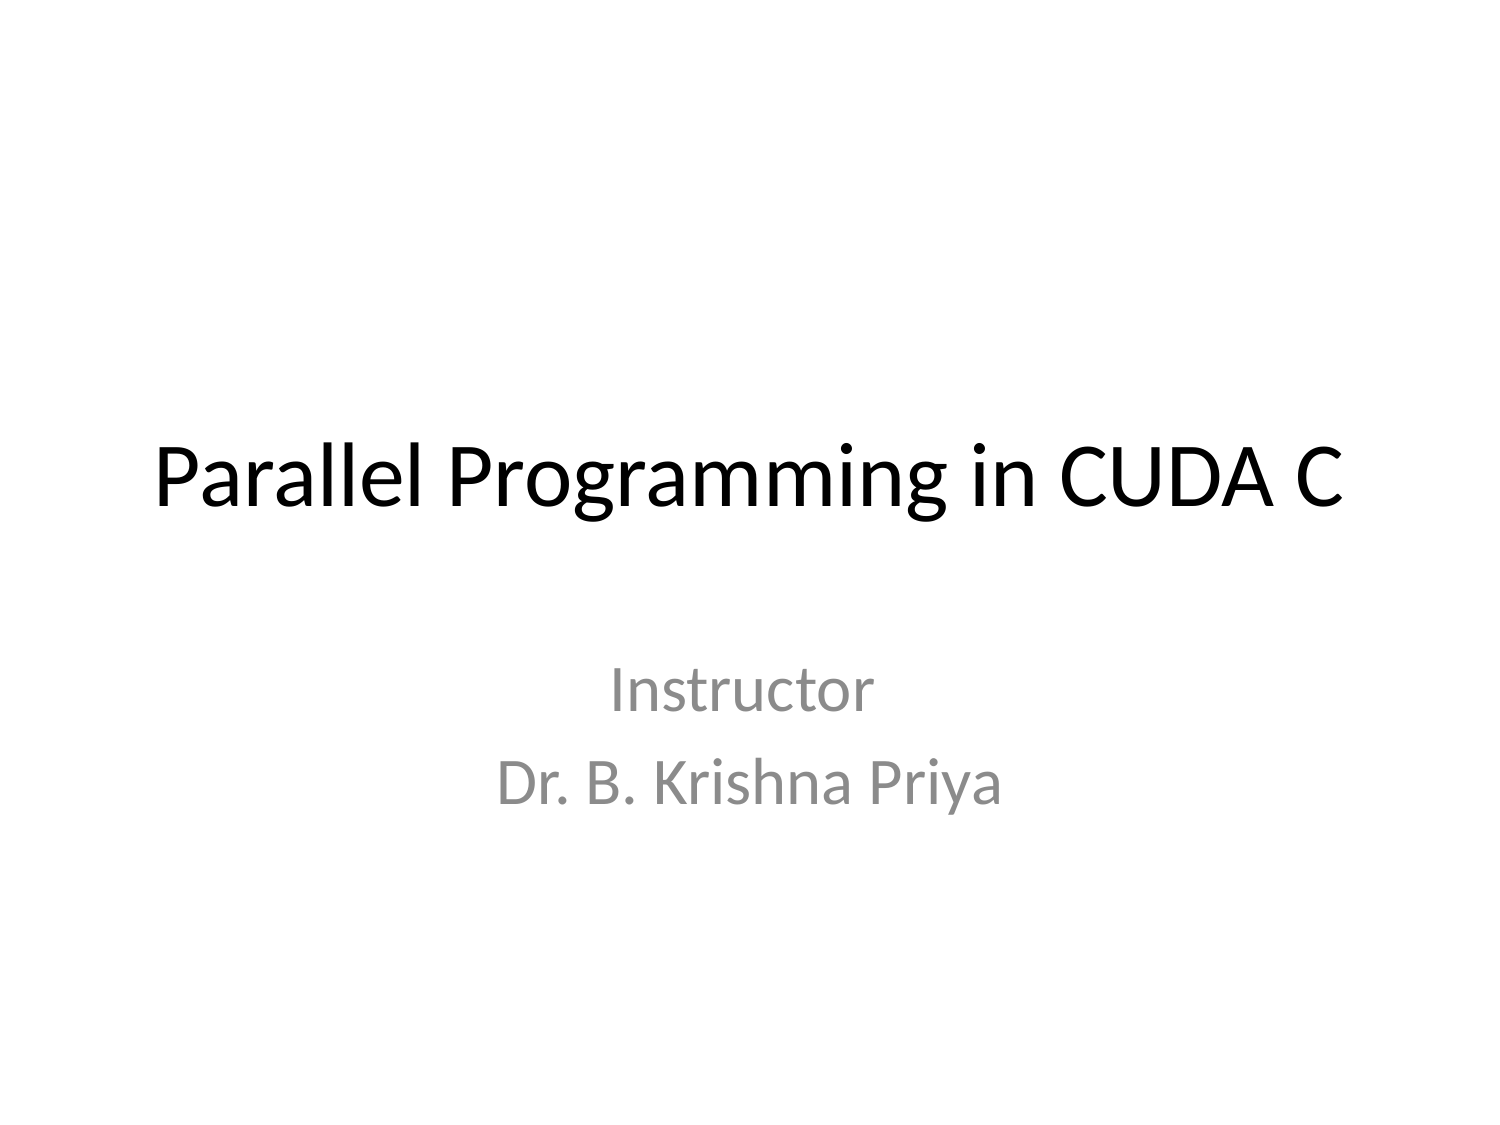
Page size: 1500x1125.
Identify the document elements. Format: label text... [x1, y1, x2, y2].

title Parallel Programming in CUDA C [112, 349, 1388, 591]
subtitle Instructor Dr. B. Krishna Priya [225, 637, 1275, 925]
